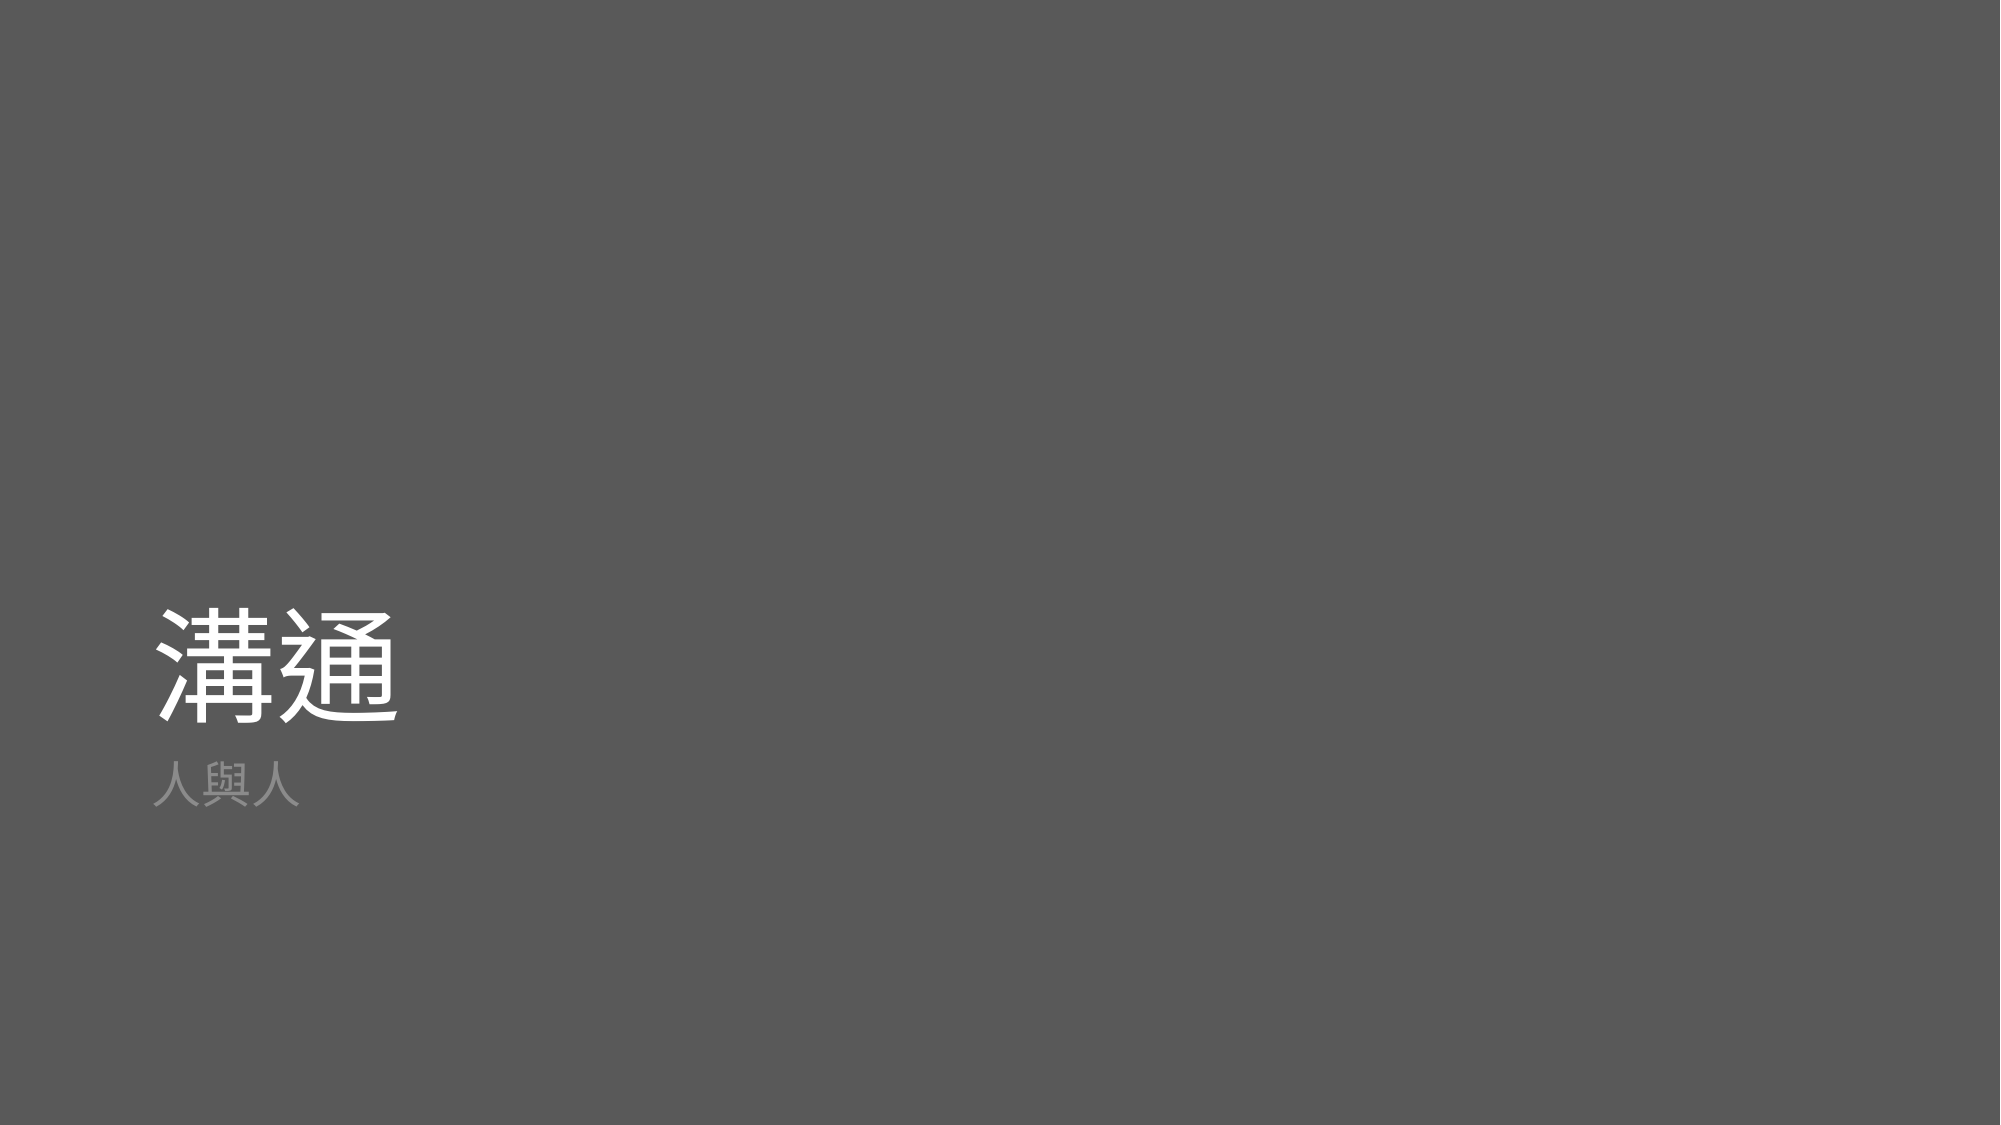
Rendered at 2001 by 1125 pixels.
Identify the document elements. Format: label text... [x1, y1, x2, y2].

list 人與人 [136, 752, 1862, 999]
title 溝通 [136, 280, 1862, 749]
